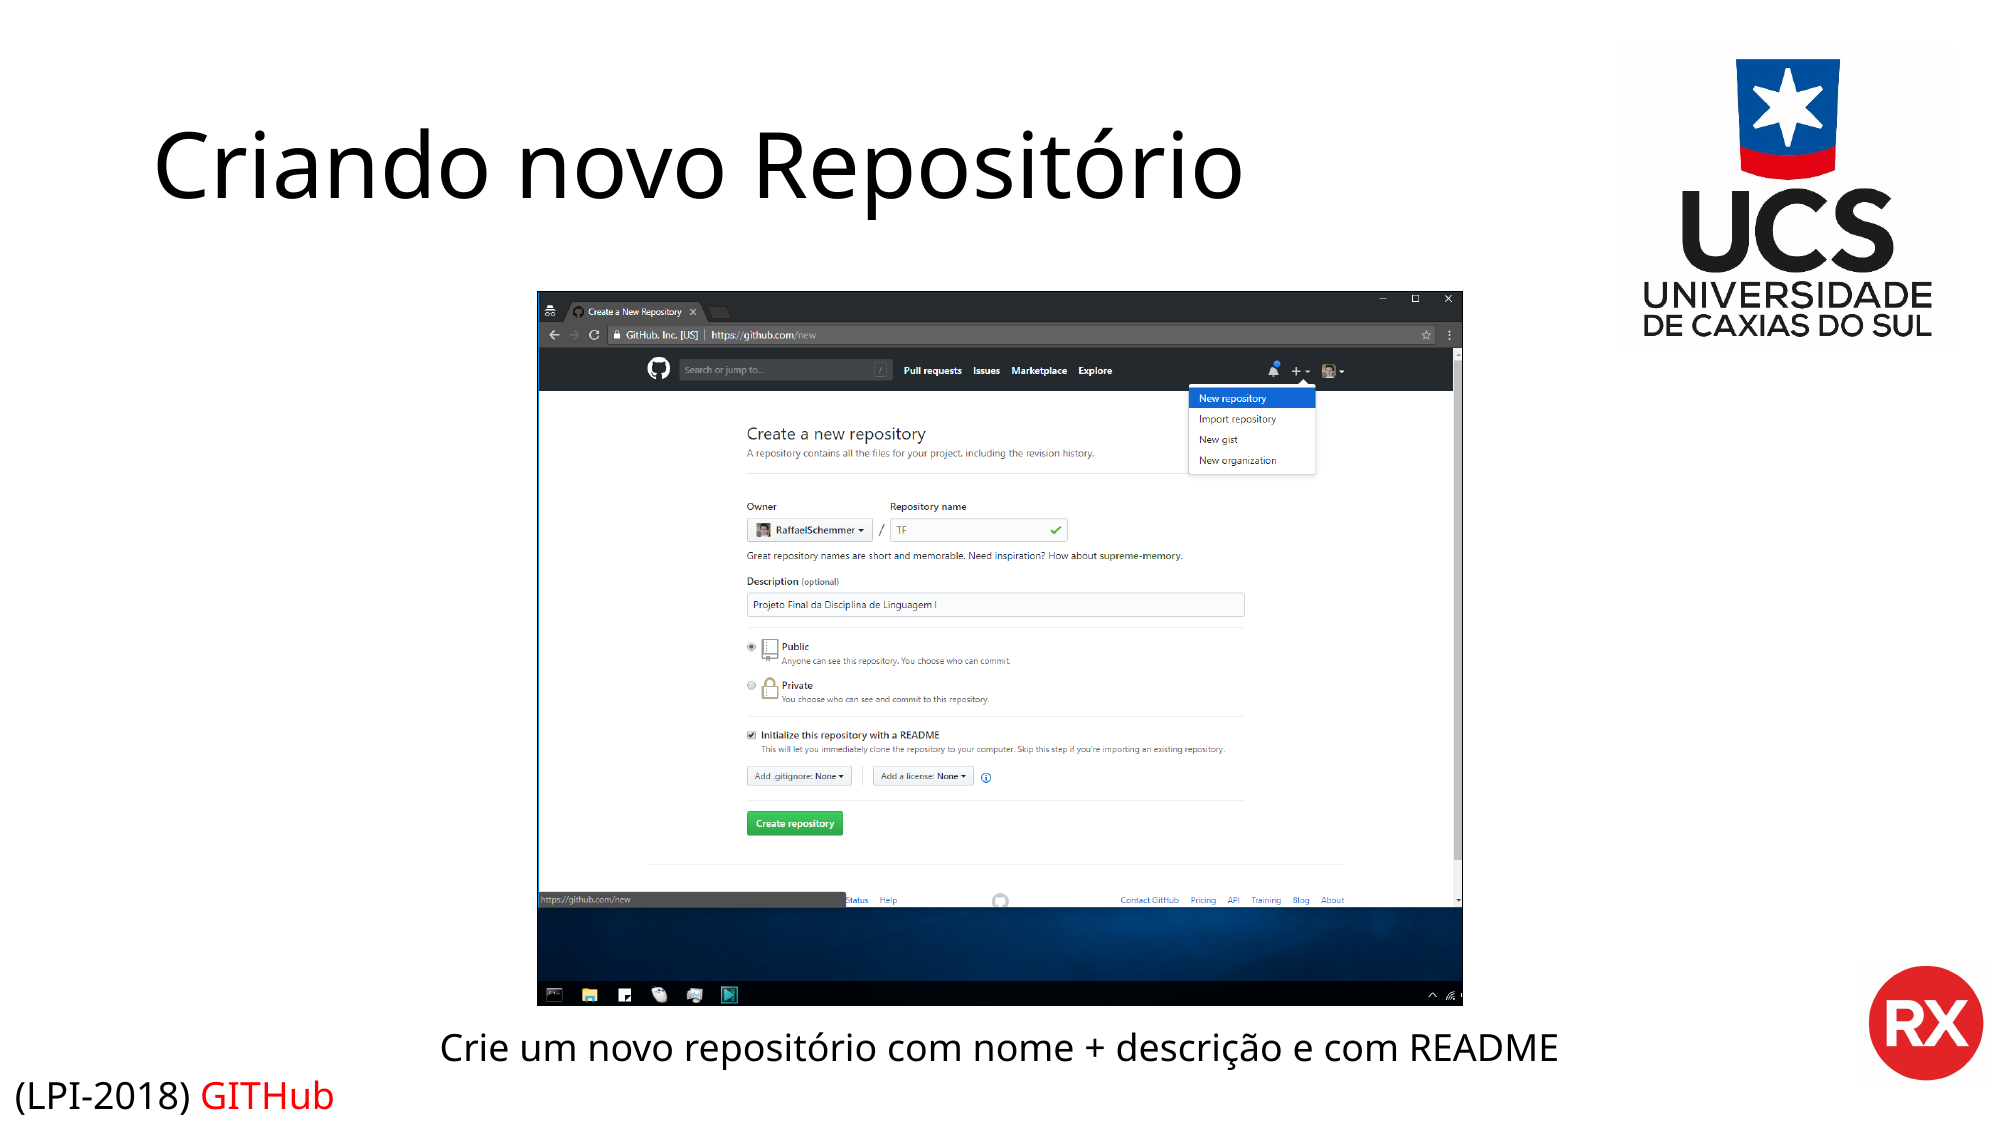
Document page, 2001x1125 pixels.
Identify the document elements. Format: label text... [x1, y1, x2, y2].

picture [1862, 959, 1990, 1087]
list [537, 291, 1463, 1006]
picture [1621, 45, 1954, 351]
text_box (LPI-2018) GITHub [0, 1064, 2000, 1125]
text_box Crie um novo repositório com nome + descrição e com README [424, 1016, 1576, 1077]
title Criando novo Repositório [137, 59, 1621, 278]
